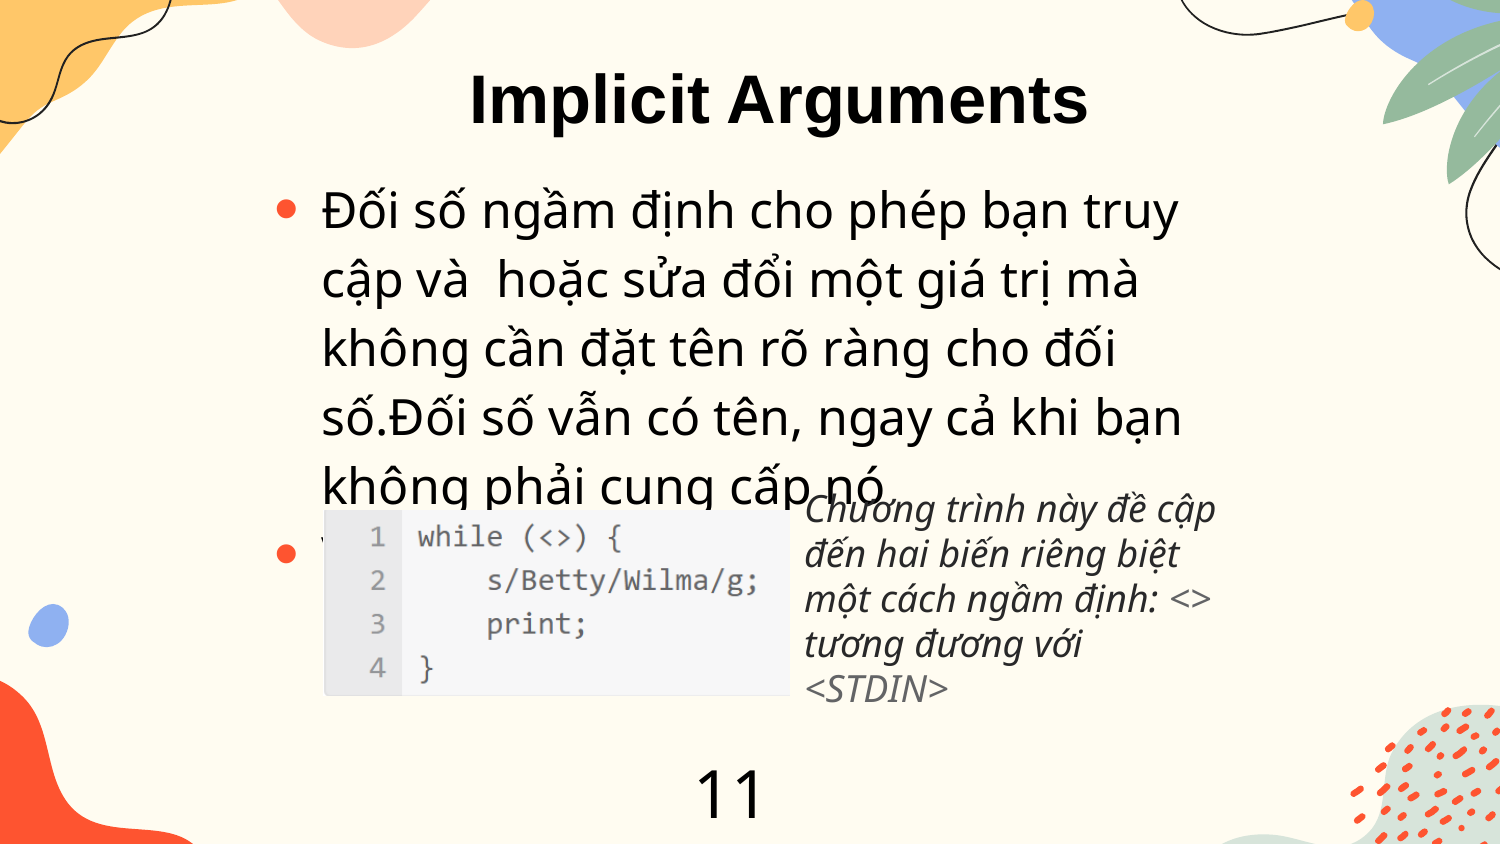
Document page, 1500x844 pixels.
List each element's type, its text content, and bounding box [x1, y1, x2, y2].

text_box Chương trình này đề cập đến hai biến riêng biệt một cách ngầm định: <> tương đương với <STDIN> [789, 477, 1234, 718]
text_box 11 [678, 743, 804, 839]
text_box Đối số ngầm định cho phép bạn truy cập và hoặc sửa đổi một giá trị mà không cần đặt tên rõ ràng cho đối số.Đối số vẫn có tên, ngay cả khi bạn không phải cung cấp nó VD : Perl [259, 162, 1255, 591]
text_box Implicit Arguments [454, 47, 1185, 145]
picture [323, 510, 790, 697]
